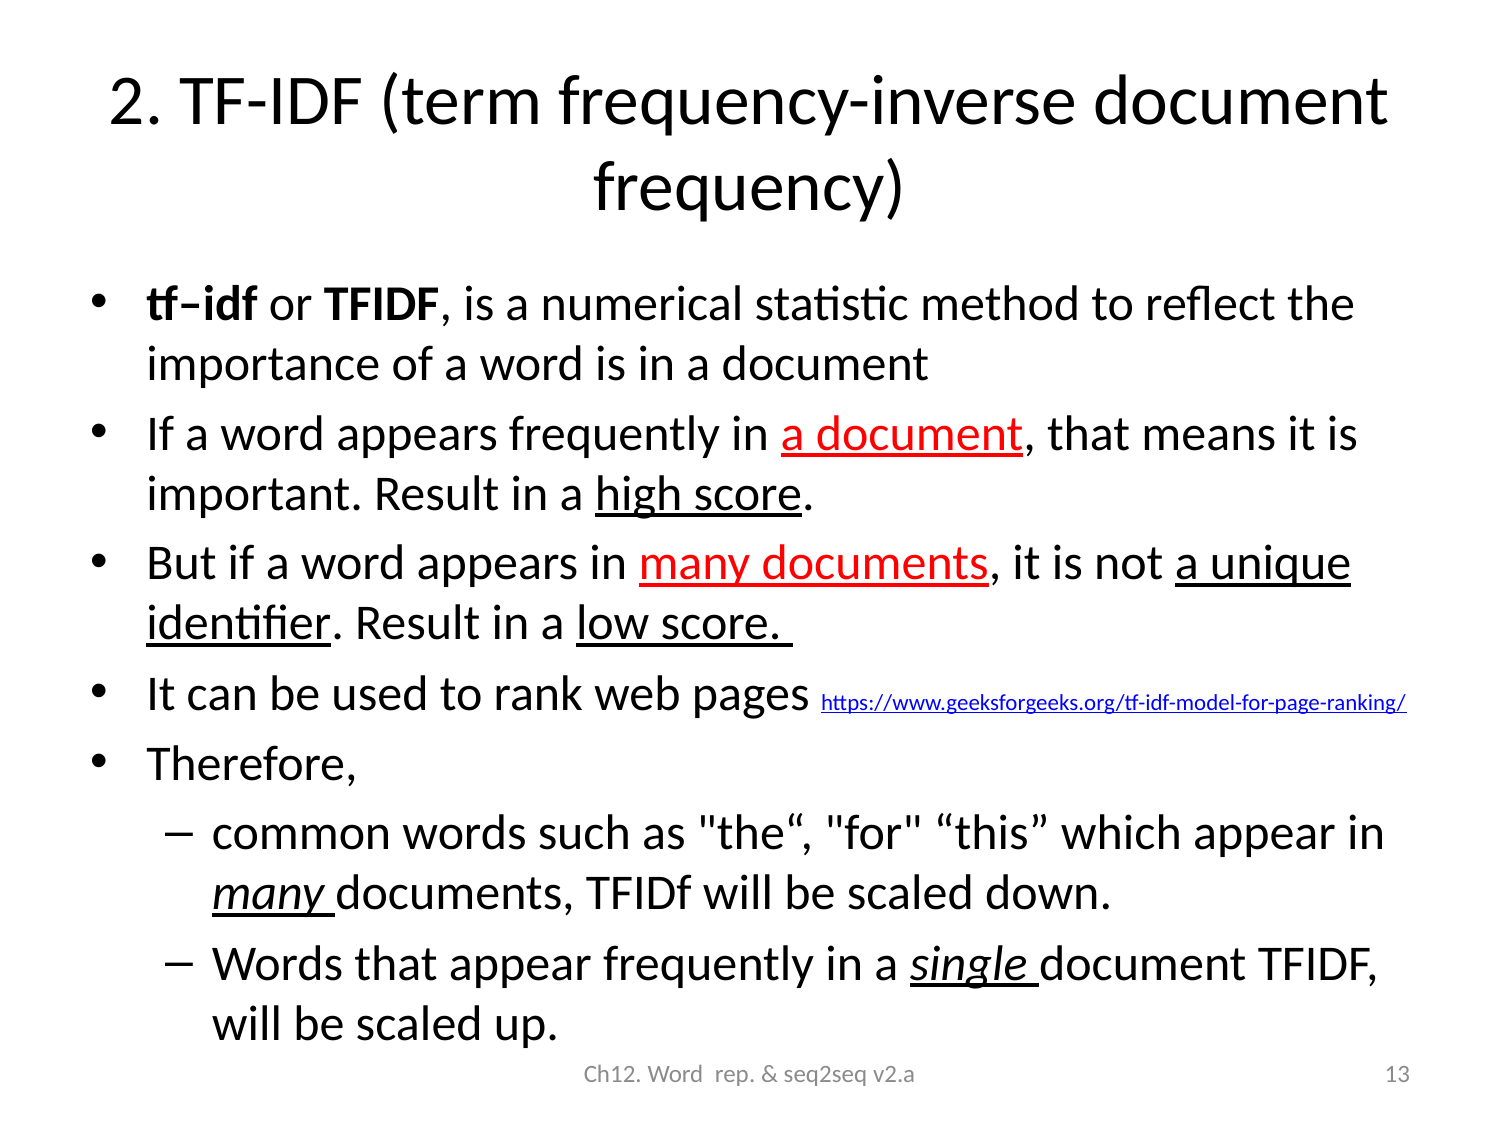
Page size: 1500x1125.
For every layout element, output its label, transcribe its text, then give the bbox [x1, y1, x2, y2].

slide_number 13 [1074, 1042, 1425, 1103]
footer Ch12. Word rep. & seq2seq v2.a [512, 1042, 988, 1103]
title 2. TF-IDF (term frequency-inverse document frequency) [75, 45, 1425, 233]
list tf–idf or TFIDF, is a numerical statistic method to reflect the importance of a word is in a document If a word appears frequently in a document, that means it is important. Result in a high score. But if a word appears in many documents, it is not a unique identifier. Result in a low score. It can be used to rank web pages https://www.geeksforgeeks.org/tf-idf-model-for-page-ranking/ Therefore, common words such as "the“, "for" “this” which appear in many documents, TFIDf will be scaled down. Words that appear frequently in a single document TFIDF, will be scaled up. [75, 262, 1425, 1005]
